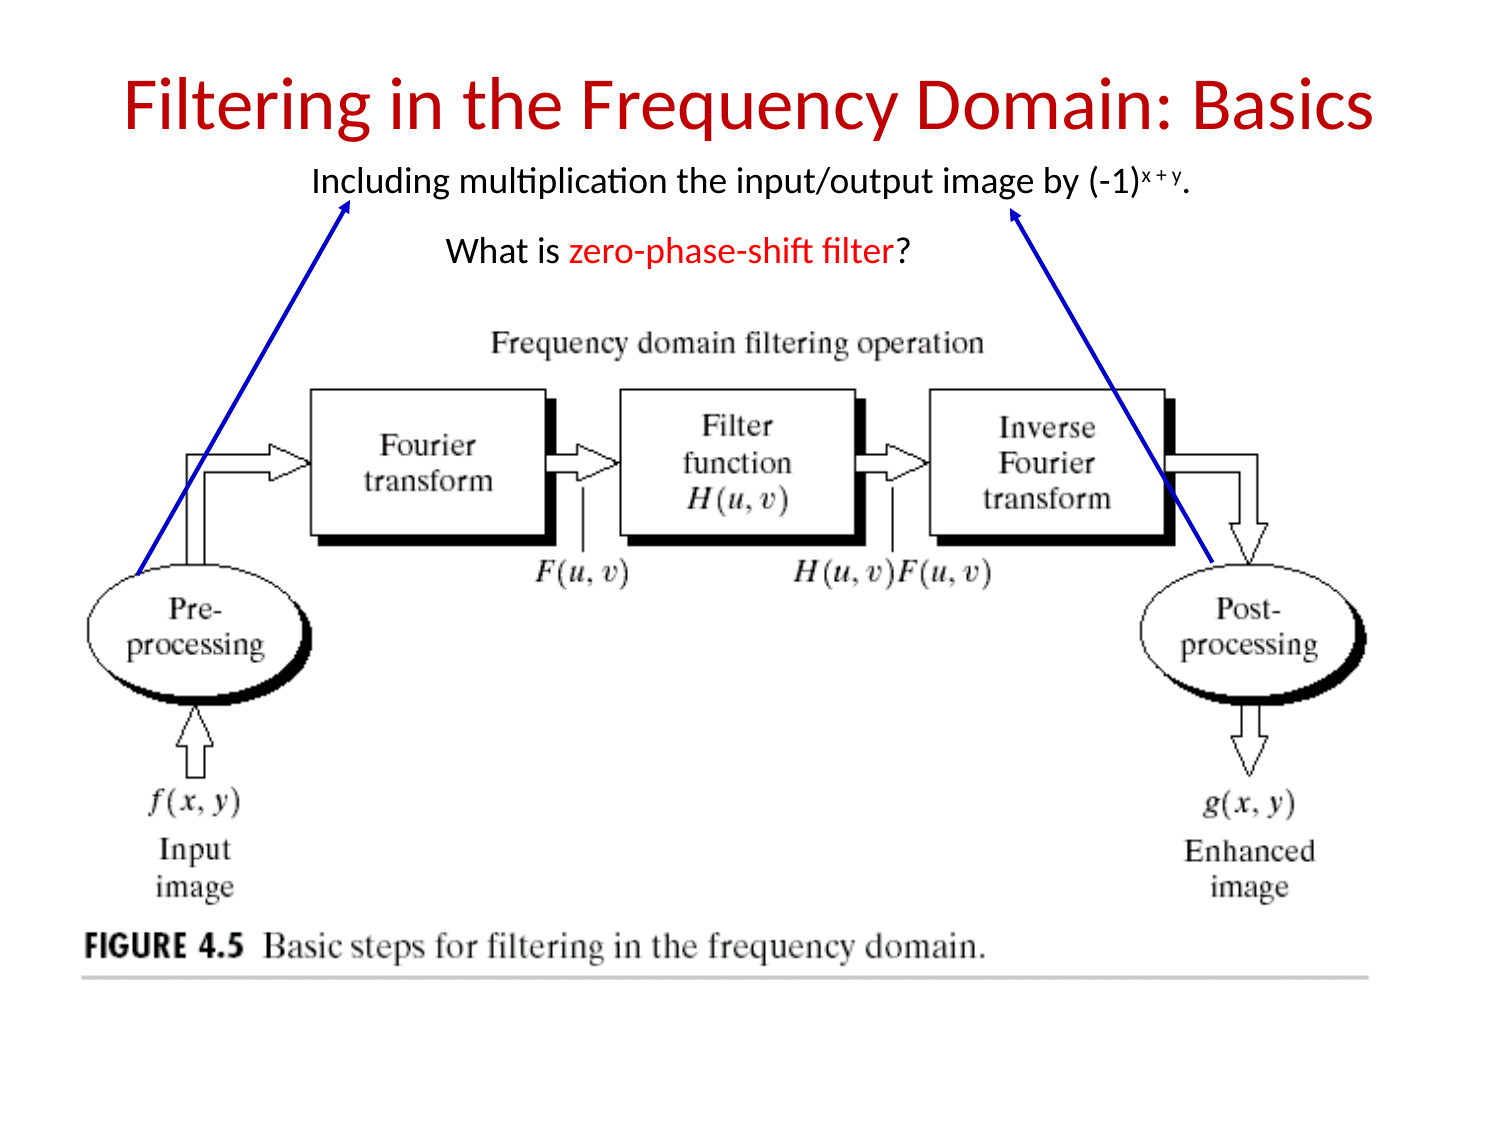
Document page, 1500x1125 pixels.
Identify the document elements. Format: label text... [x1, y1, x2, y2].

text_box [1009, 208, 1077, 324]
text_box Including multiplication the input/output image by (-1)x + y. [64, 148, 1438, 209]
picture [64, 325, 1385, 987]
text_box [279, 209, 350, 324]
text_box Filtering in the Frequency Domain: Basics [74, 46, 1425, 148]
text_box What is zero-phase-shift filter? [430, 218, 927, 279]
